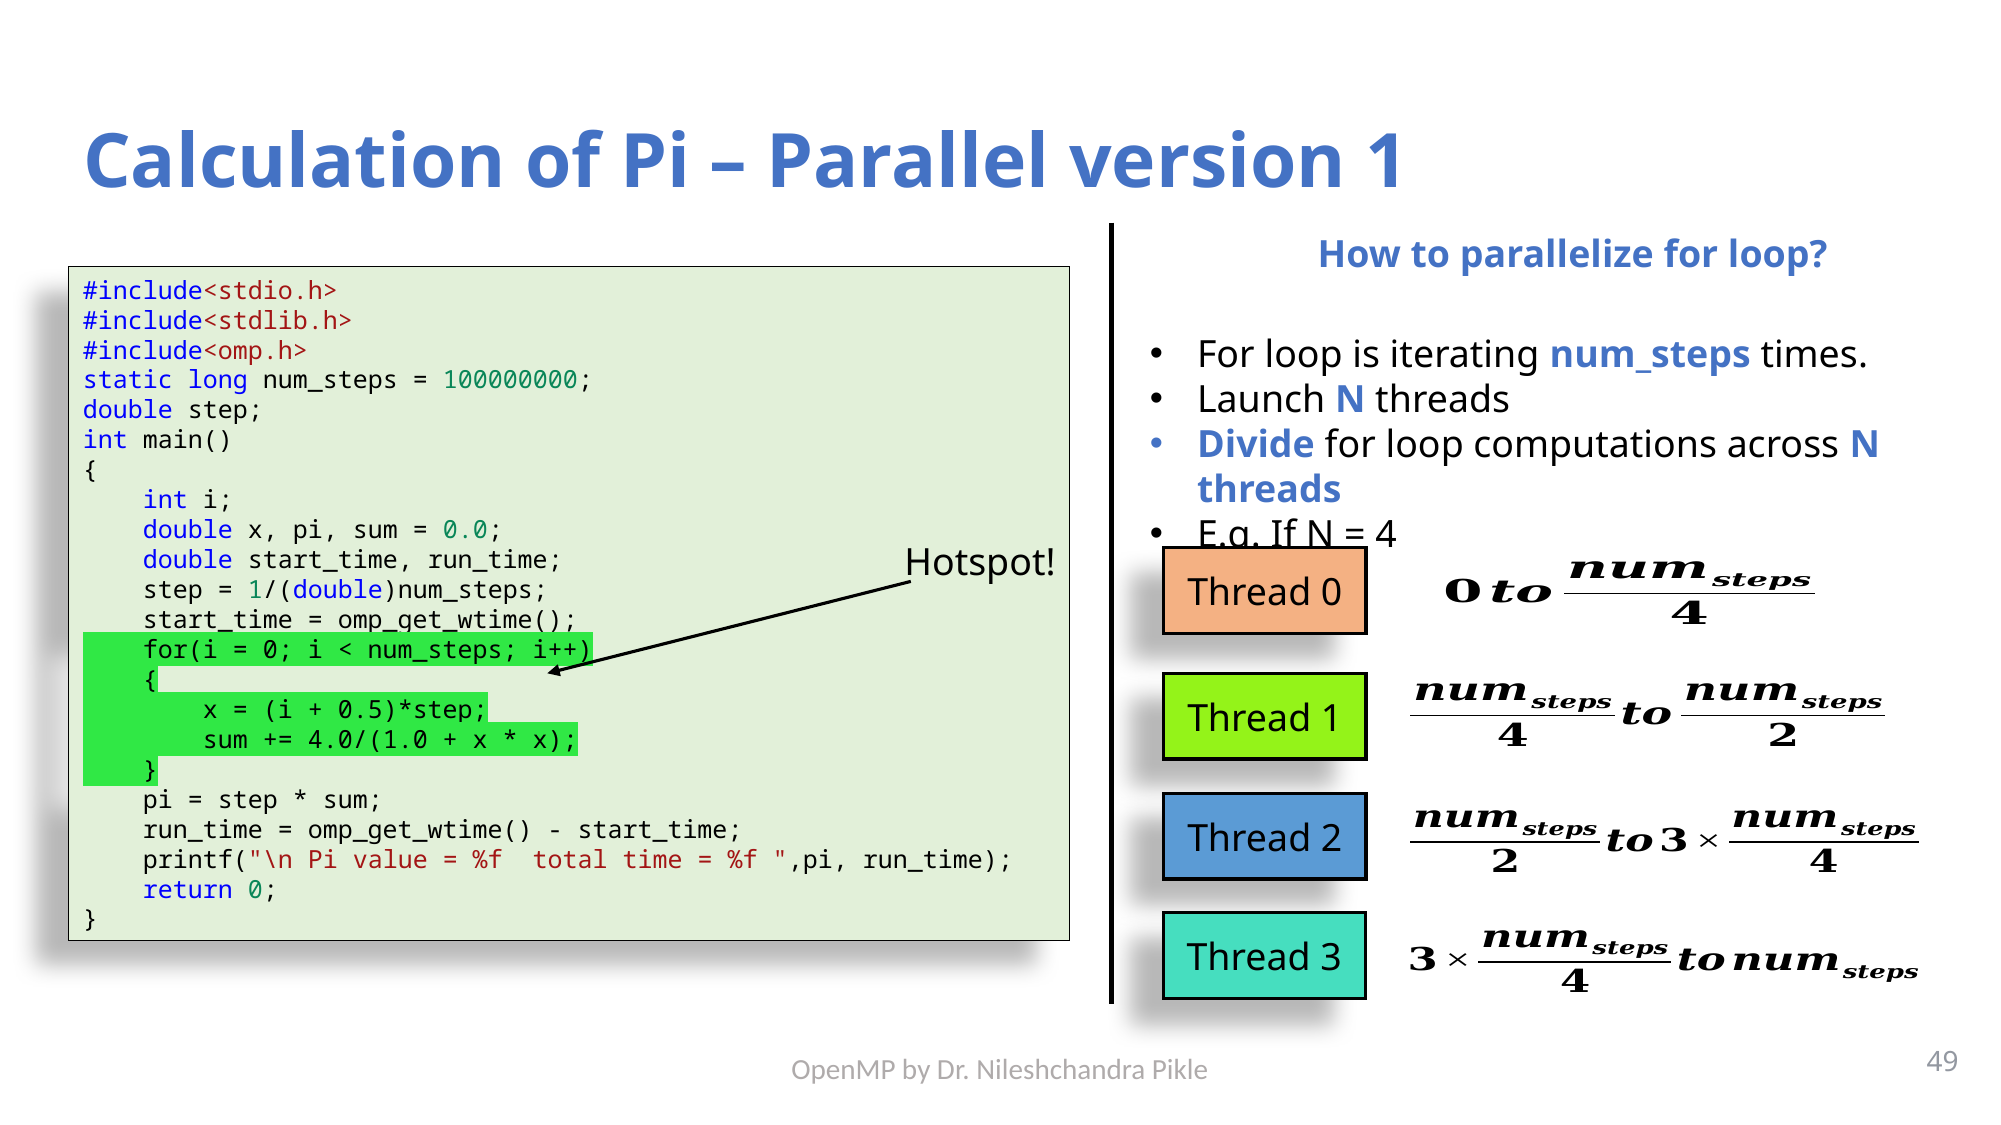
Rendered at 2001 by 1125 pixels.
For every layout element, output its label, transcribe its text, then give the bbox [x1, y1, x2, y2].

text_box Thread 0 [1163, 547, 1367, 635]
text_box Hotspot! [889, 530, 1071, 591]
text_box #include<stdio.h> #include<stdlib.h> #include<omp.h> static long num_steps = 100000000; double step; int main() { int i; double x, pi, sum = 0.0; double start_time, run_time; step = 1/(double)num_steps; start_time = omp_get_wtime(); for(i = 0; i < num_steps; i++) { x = (i + 0.5)*step; sum += 4.0/(1.0 + x * x); } pi = step * sum; run_time = omp_get_wtime() - start_time; printf("\n Pi value = %f total time = %f ",pi, run_time); return 0; } [68, 266, 1070, 941]
text_box Thread 2 [1163, 792, 1367, 880]
slide_number 49 [1853, 1019, 1974, 1106]
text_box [547, 581, 911, 674]
text_box Thread 3 [1162, 911, 1366, 999]
title Calculation of Pi – Parallel version 1 [68, 97, 1932, 223]
text_box For loop is iterating num_steps times. Launch N threads Divide for loop computations across N threads E.g. If N = 4 [1135, 322, 1932, 562]
text_box How to parallelize for loop? [1302, 222, 1843, 283]
text_box OpenMP by Dr. Nileshchandra Pikle [662, 1042, 1338, 1103]
text_box Thread 1 [1163, 672, 1367, 760]
